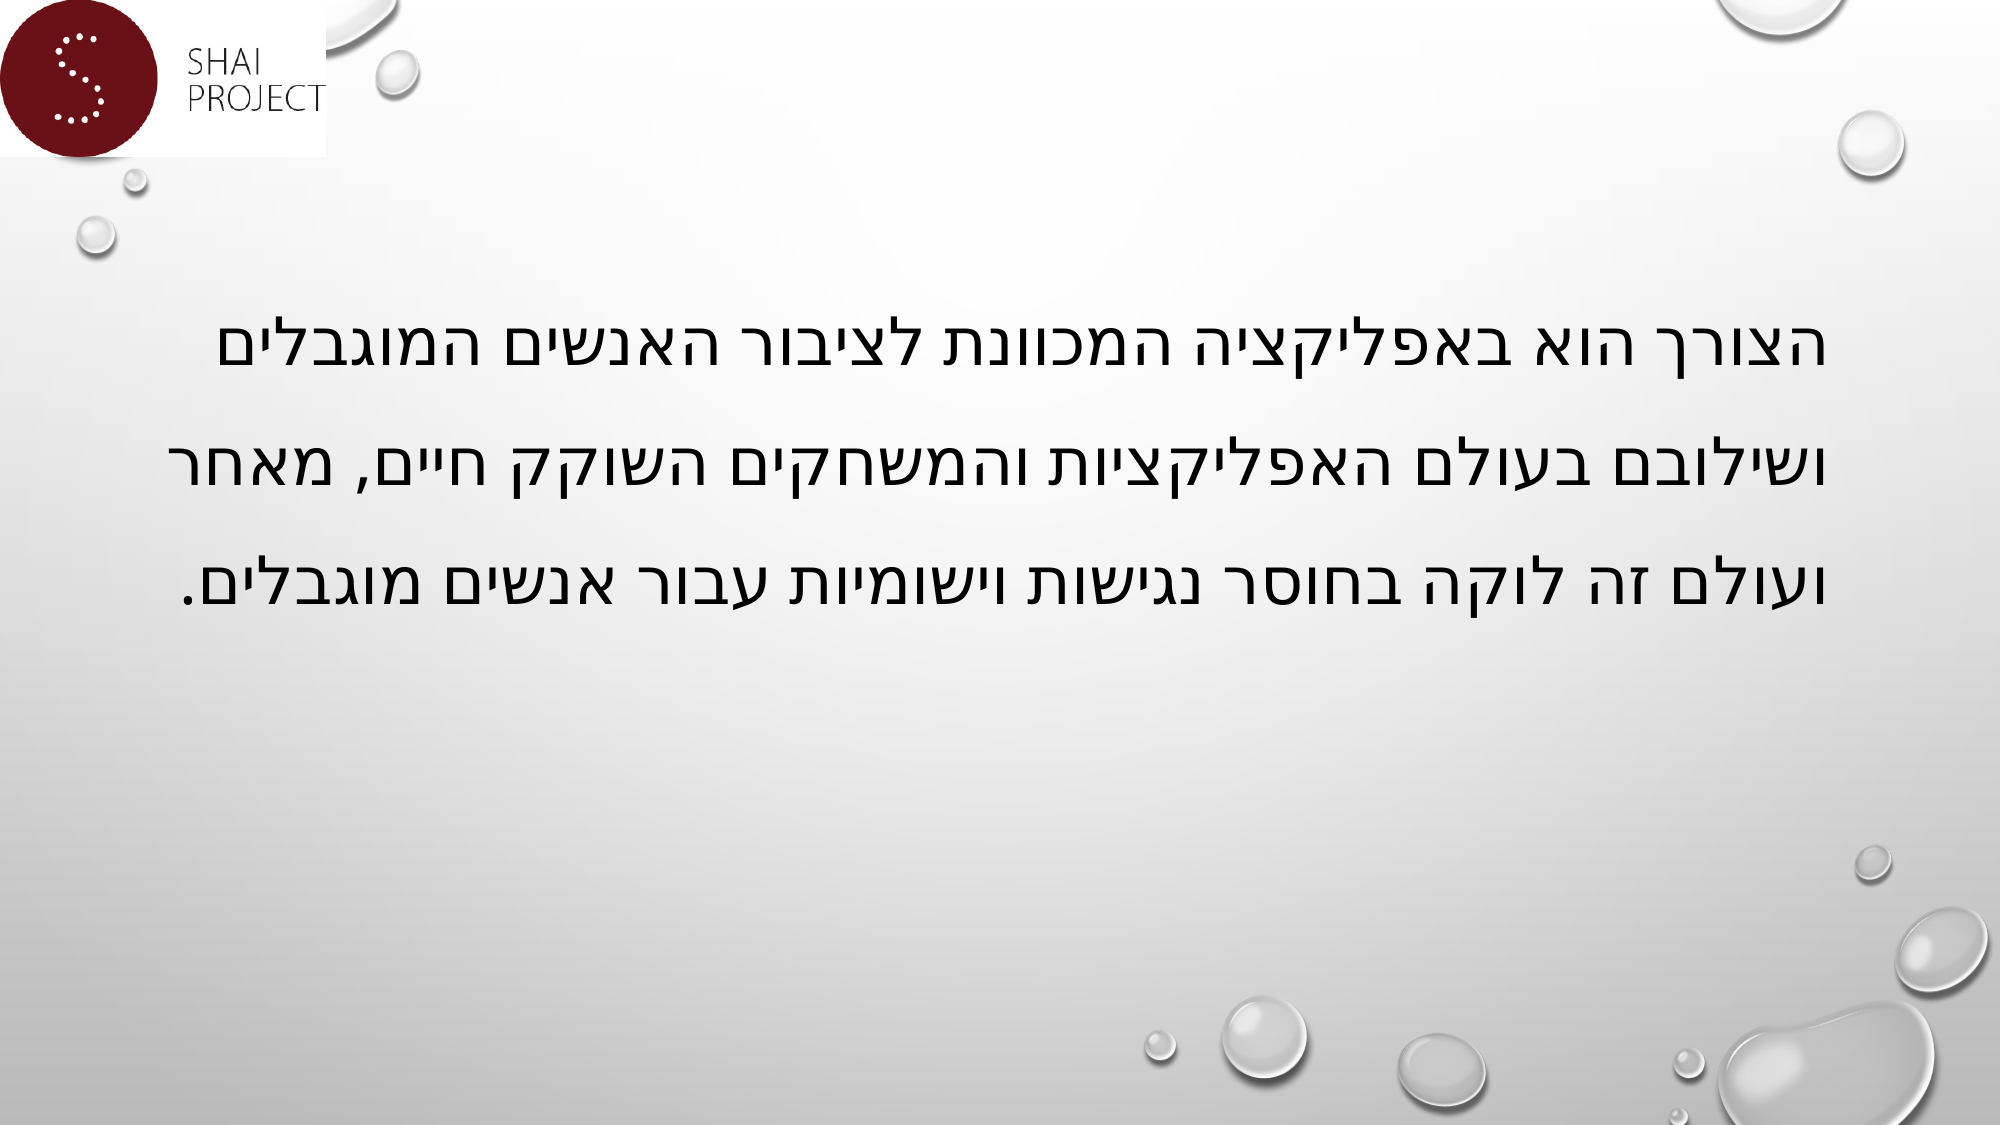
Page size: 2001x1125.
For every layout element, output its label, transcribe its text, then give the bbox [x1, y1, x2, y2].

text_box הצורך הוא באפליקציה המכוונת לציבור האנשים המוגבלים ושילובם בעולם האפליקציות והמשחקים השוקק חיים, מאחר ועולם זה לוקה בחוסר נגישות וישומיות עבור אנשים מוגבלים. [112, 250, 1846, 626]
picture [0, 0, 2000, 1125]
